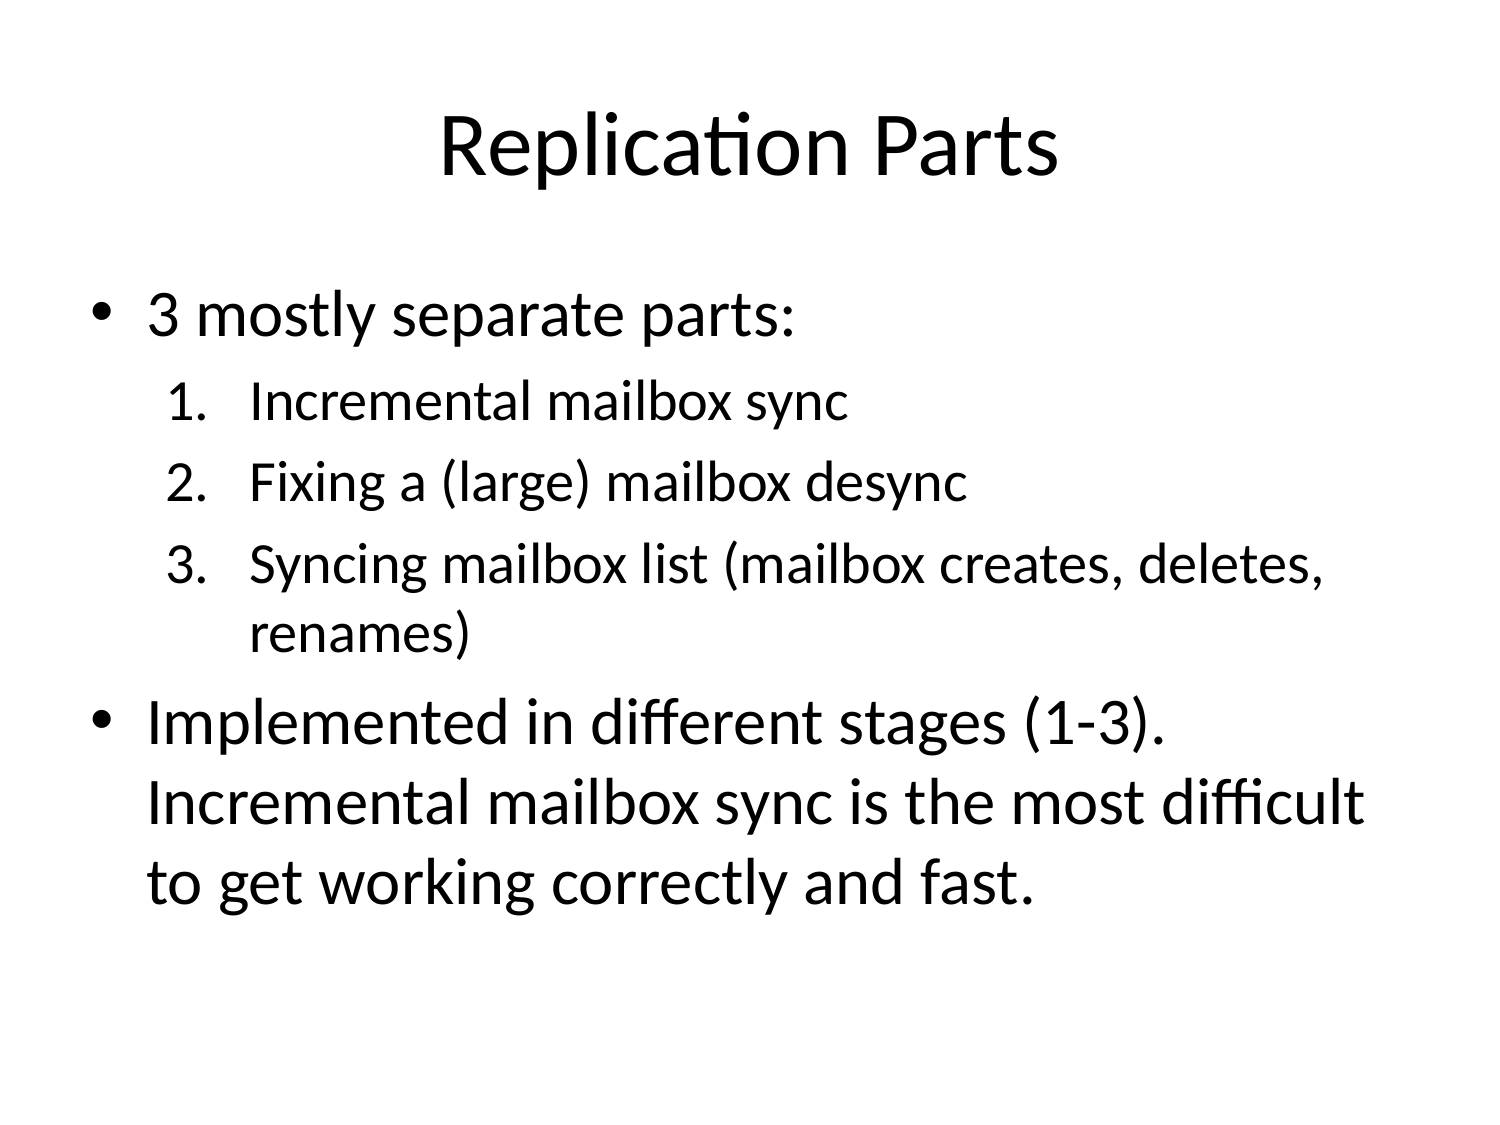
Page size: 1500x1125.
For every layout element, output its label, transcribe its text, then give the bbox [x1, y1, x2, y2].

list 3 mostly separate parts: Incremental mailbox sync Fixing a (large) mailbox desync Syncing mailbox list (mailbox creates, deletes, renames) Implemented in different stages (1-3). Incremental mailbox sync is the most difficult to get working correctly and fast. [75, 262, 1425, 1005]
title Replication Parts [75, 45, 1425, 233]
